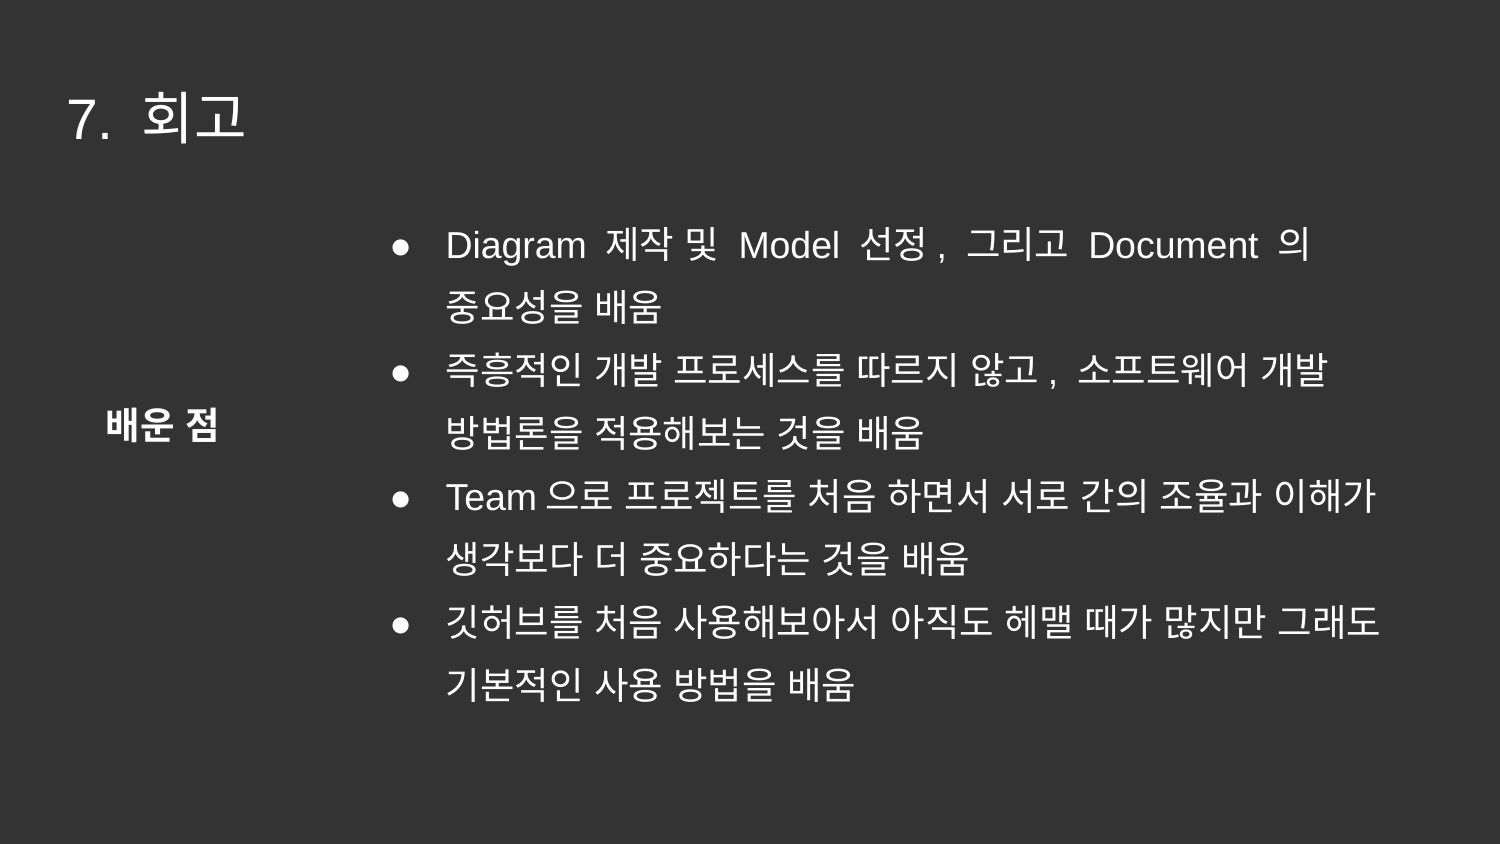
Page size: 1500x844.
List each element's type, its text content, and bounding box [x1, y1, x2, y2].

title 7. 회고 [51, 72, 1449, 167]
text_box 배운 점 [90, 387, 301, 457]
list Diagram 제작 및 Model 선정, 그리고 Document 의 중요성을 배움 즉흥적인 개발 프로세스를 따르지 않고, 소프트웨어 개발 방법론을 적용해보는 것을 배움 Team으로 프로젝트를 처음 하면서 서로 간의 조율과 이해가 생각보다 더 중요하다는 것을 배움 깃허브를 처음 사용해보아서 아직도 헤맬 때가 많지만 그래도 기본적인 사용 방법을 배움 [355, 189, 1449, 750]
